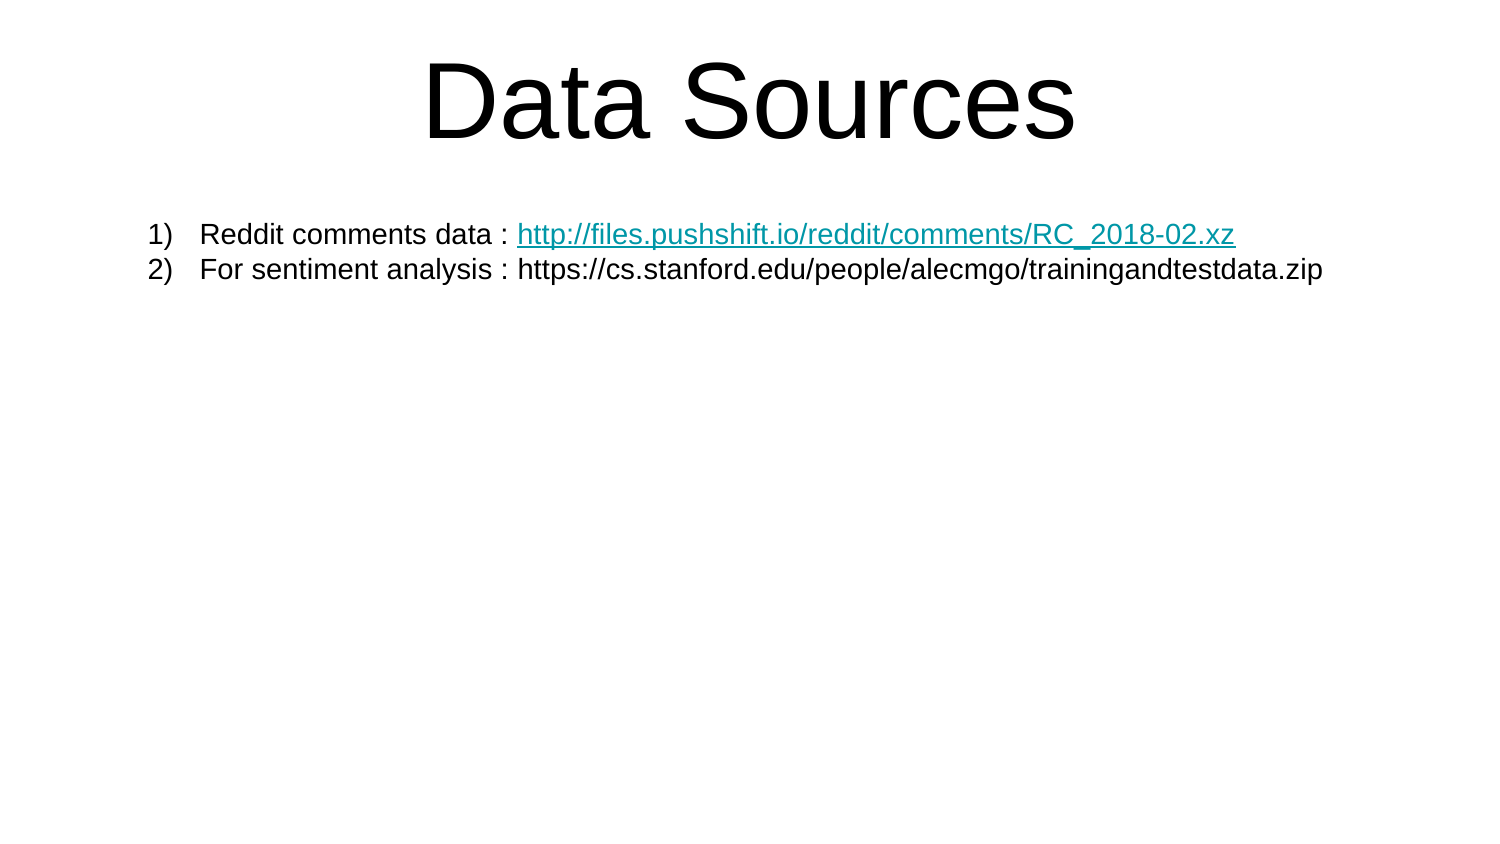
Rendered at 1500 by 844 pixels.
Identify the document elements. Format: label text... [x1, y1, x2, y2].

text_box Reddit comments data : http://files.pushshift.io/reddit/comments/RC_2018-02.xz For sentiment analysis : https://cs.stanford.edu/people/alecmgo/trainingandtestdata.zip [109, 200, 1491, 314]
title Data Sources [51, 122, 1449, 176]
